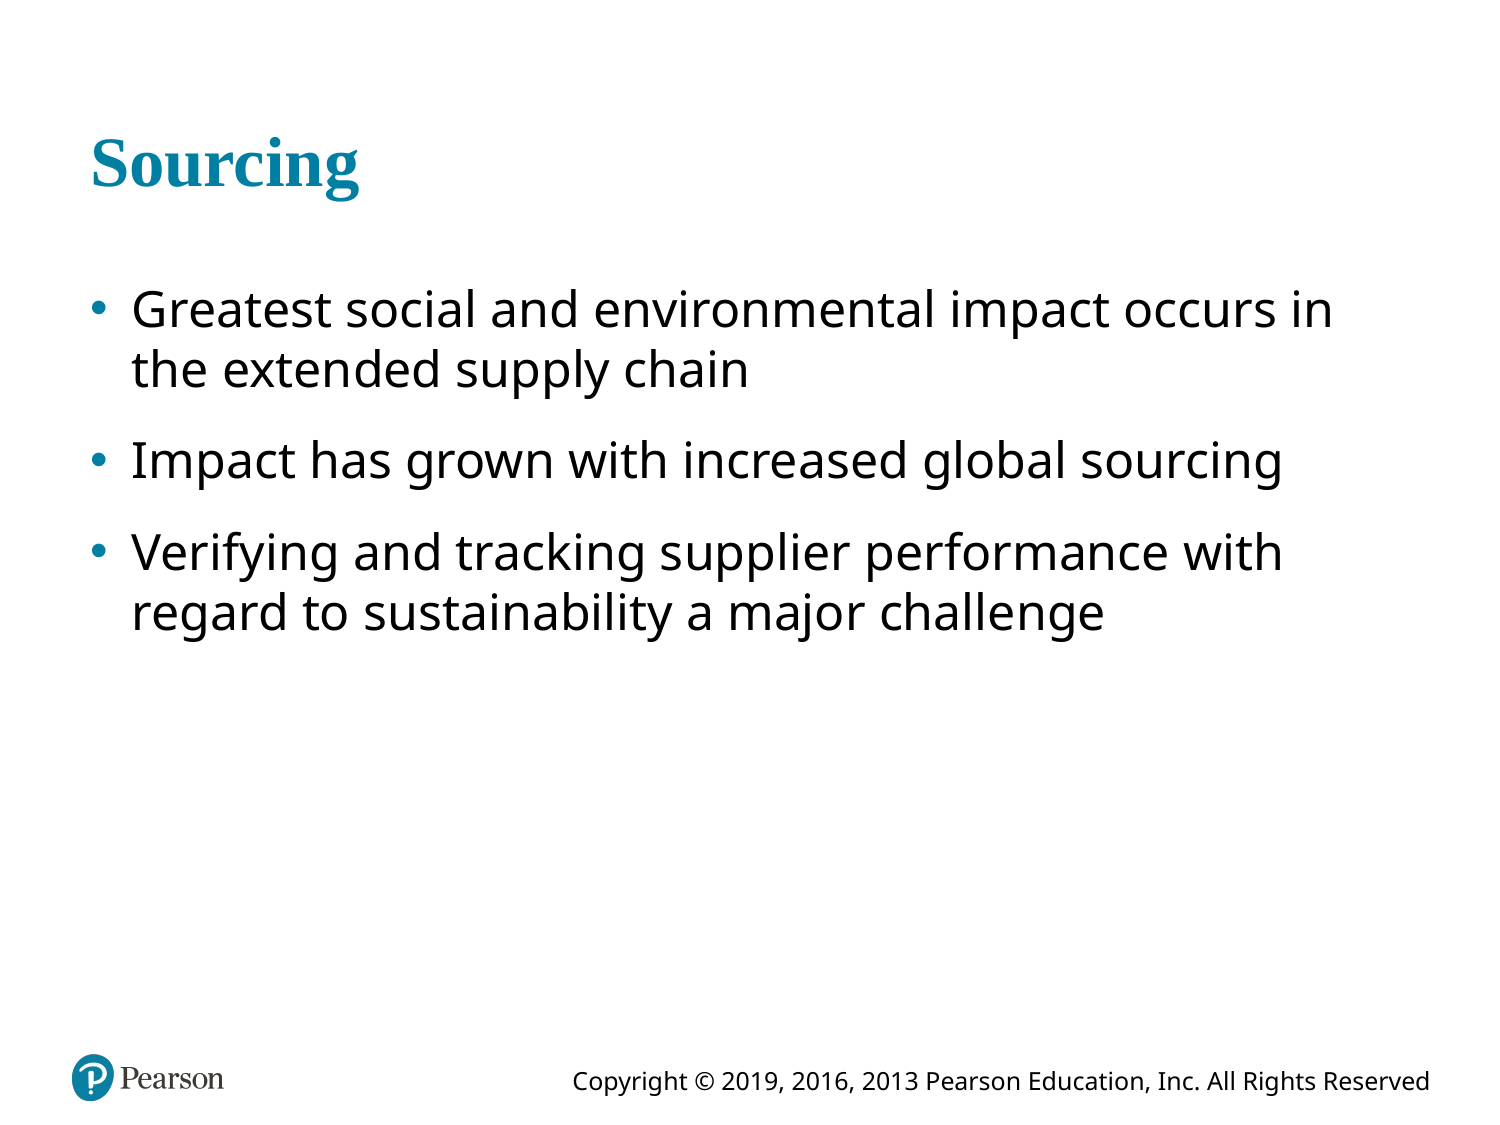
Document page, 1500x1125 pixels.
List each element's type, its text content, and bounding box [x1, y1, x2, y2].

picture [72, 1087, 83, 1101]
picture [72, 1054, 88, 1070]
list Greatest social and environmental impact occurs in the extended supply chain Impact has grown with increased global sourcing Verifying and tracking supplier performance with regard to sustainability a major challenge [75, 262, 1425, 931]
picture [80, 1063, 106, 1088]
picture [98, 1054, 224, 1101]
title Sourcing [75, 0, 1425, 216]
